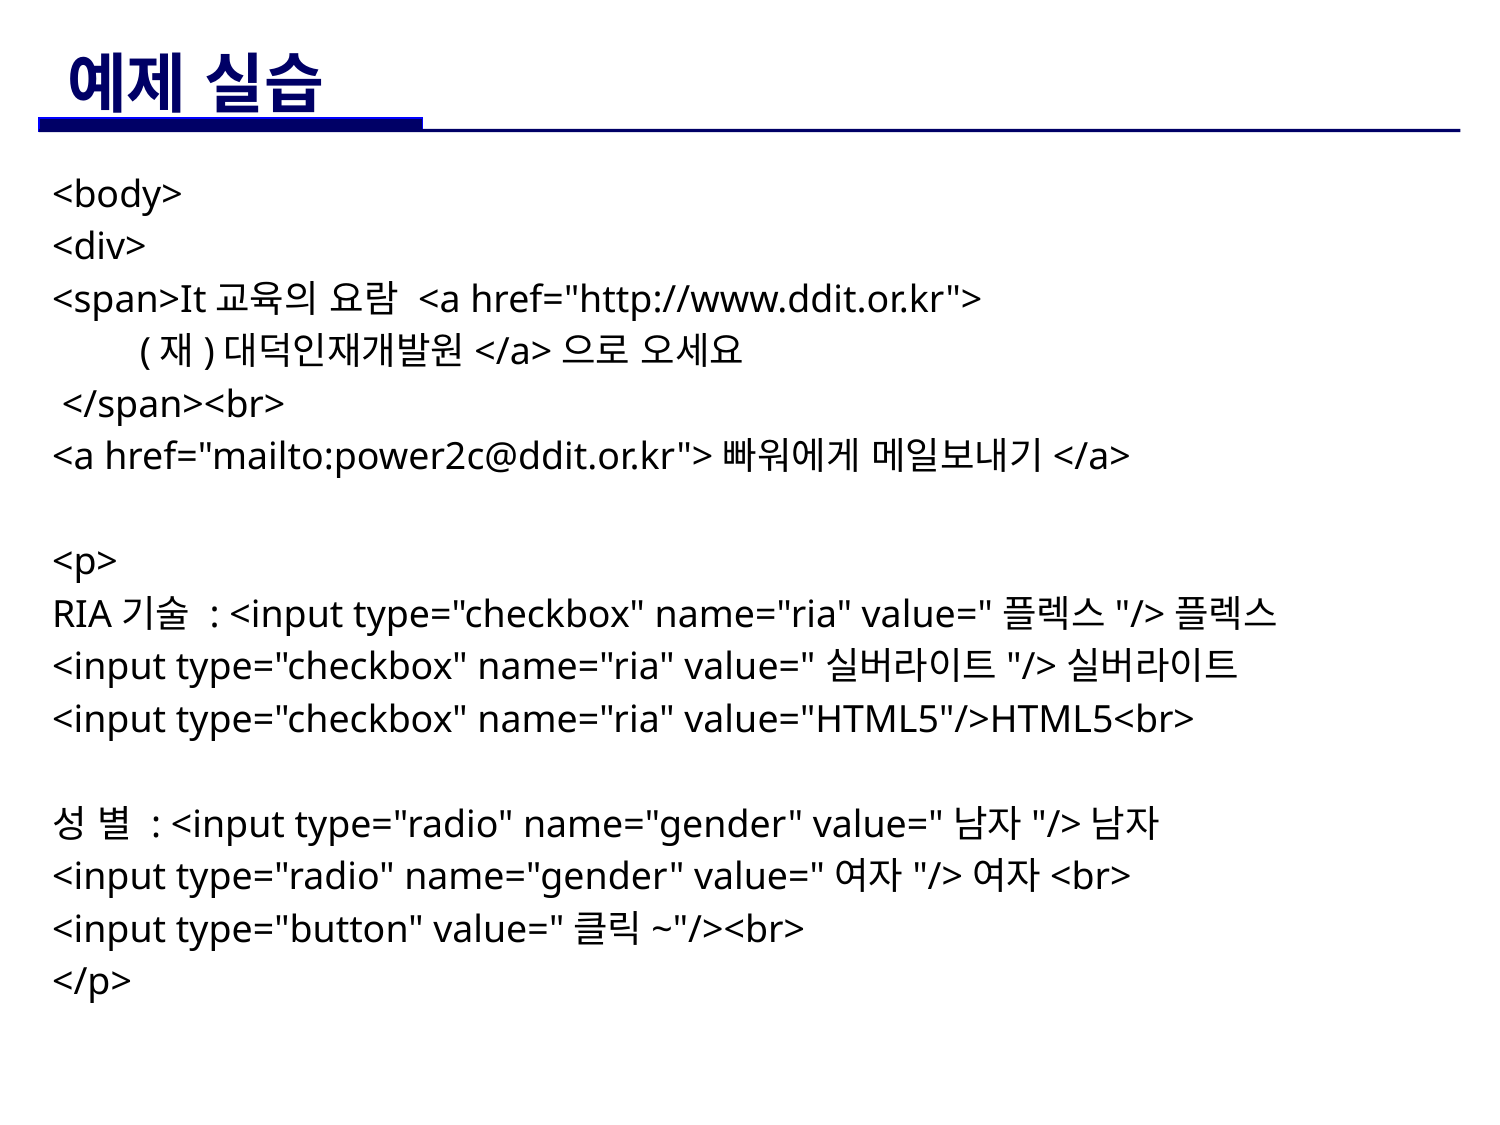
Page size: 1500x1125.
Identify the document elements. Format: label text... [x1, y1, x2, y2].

title 예제 실습 [52, 34, 1331, 128]
list <body> <div> <span>It교육의 요람 <a href="http://www.ddit.or.kr"> (재)대덕인재개발원</a>으로 오세요 </span><br> <a href="mailto:power2c@ddit.or.kr">빠워에게 메일보내기</a> <p> RIA기술 : <input type="checkbox" name="ria" value="플렉스"/>플렉스 <input type="checkbox" name="ria" value="실버라이트"/>실버라이트 <input type="checkbox" name="ria" value="HTML5"/>HTML5<br> 성 별 : <input type="radio" name="gender" value="남자"/>남자 <input type="radio" name="gender" value="여자"/>여자<br> <input type="button" value="클릭~"/><br> </p> [37, 162, 1460, 992]
